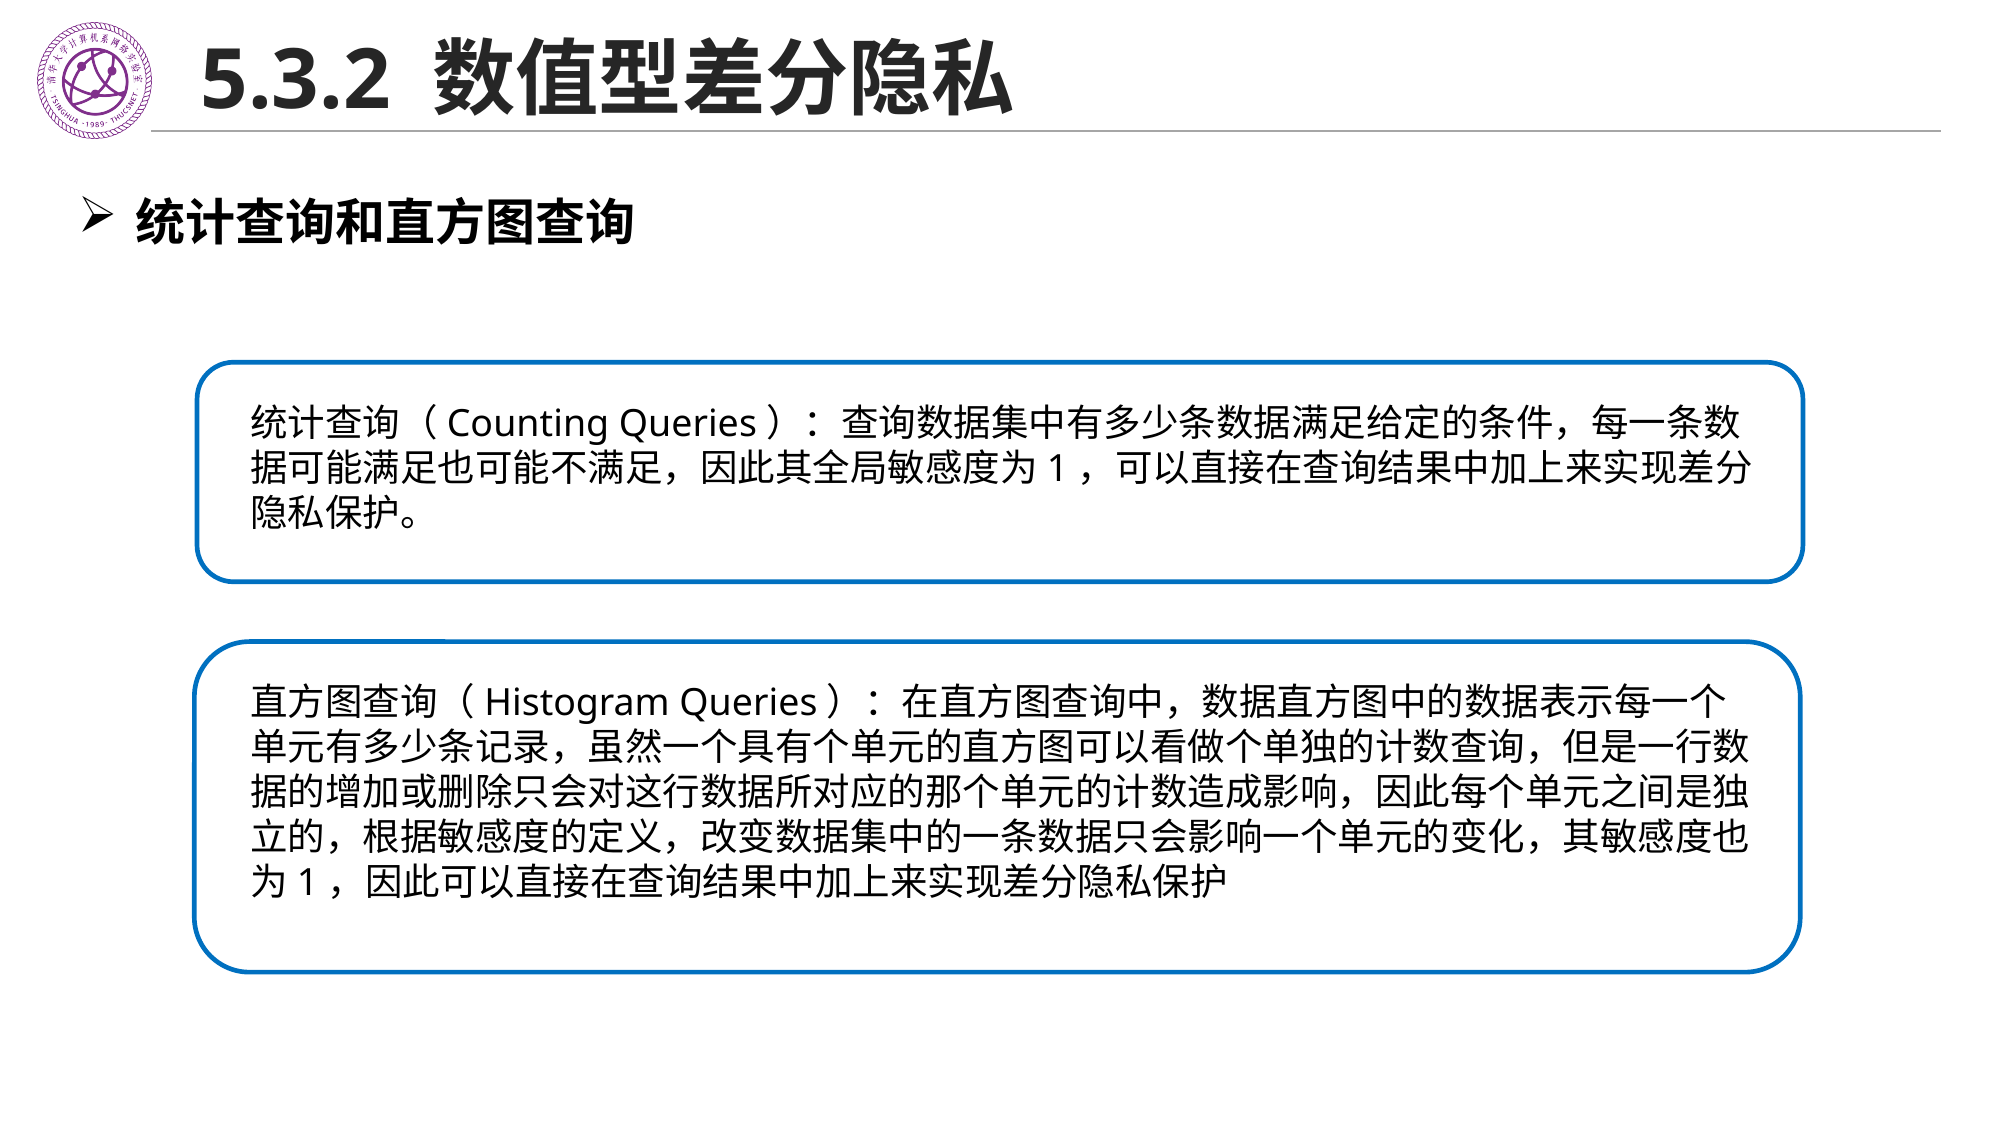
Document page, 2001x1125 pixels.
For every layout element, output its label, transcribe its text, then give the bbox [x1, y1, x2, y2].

picture [37, 22, 152, 139]
text_box [195, 361, 1804, 583]
title 5.3.2 数值型差分隐私 [185, 22, 1928, 142]
text_box [193, 640, 1802, 974]
text_box 统计查询和直方图查询 [64, 152, 788, 258]
